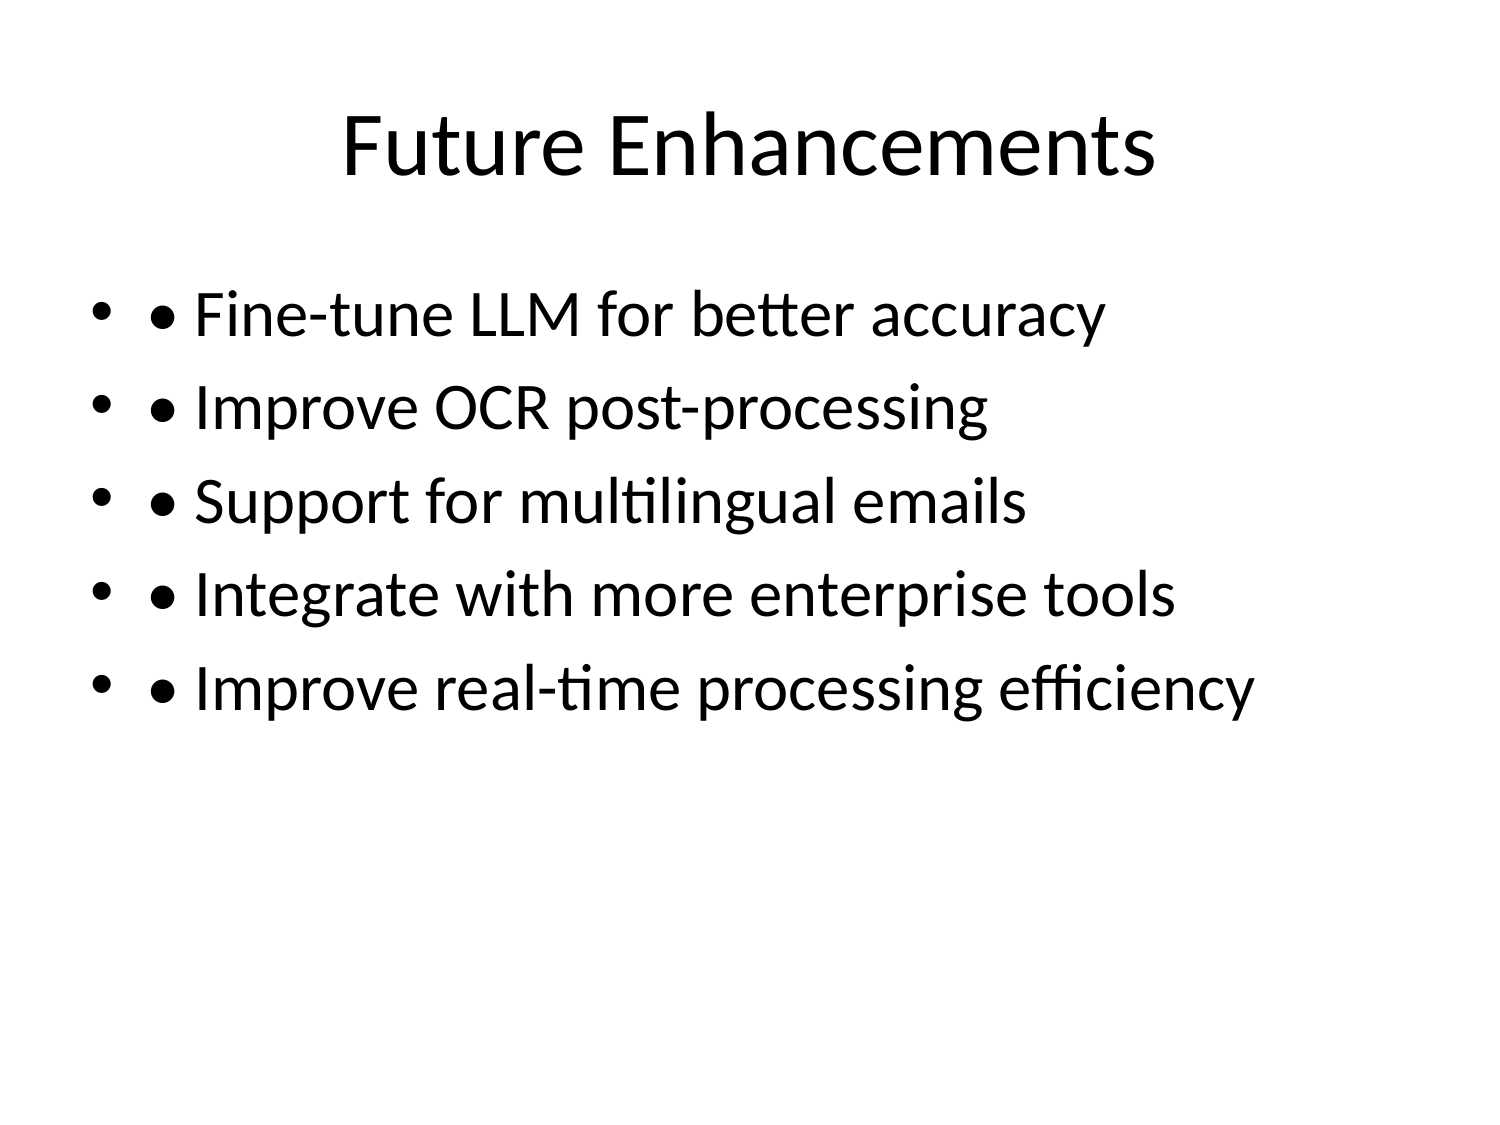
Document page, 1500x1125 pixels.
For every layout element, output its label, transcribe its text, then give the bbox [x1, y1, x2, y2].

list • Fine-tune LLM for better accuracy • Improve OCR post-processing • Support for multilingual emails • Integrate with more enterprise tools • Improve real-time processing efficiency [75, 262, 1425, 1005]
title Future Enhancements [75, 45, 1425, 233]
